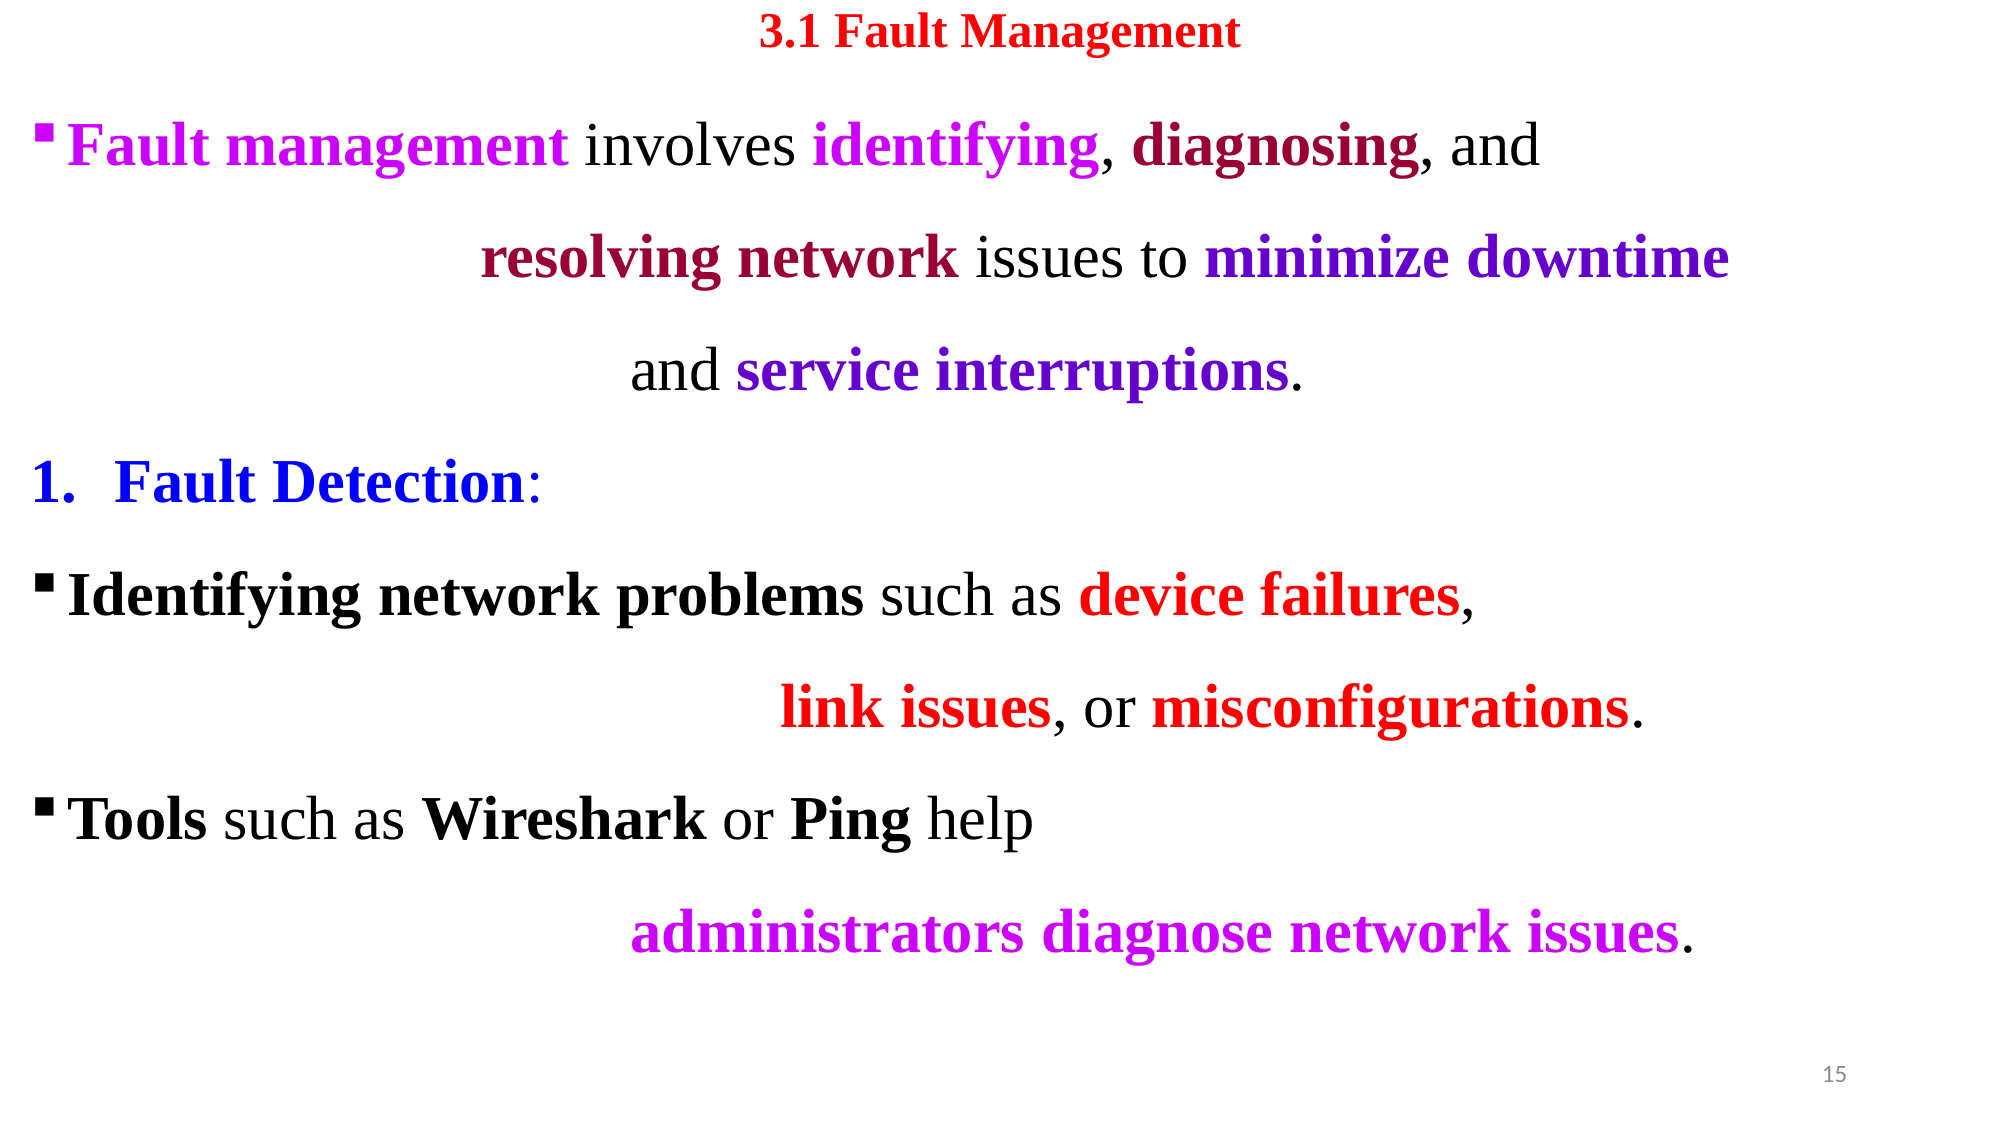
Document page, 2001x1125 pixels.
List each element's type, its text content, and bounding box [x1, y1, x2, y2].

slide_number 15 [1412, 1042, 1863, 1103]
title 3.1 Fault Management [137, 0, 1863, 58]
list Fault management involves identifying, diagnosing, and resolving network issues to minimize downtime and service interruptions. Fault Detection: Identifying network problems such as device failures, link issues, or misconfigurations. Tools such as Wireshark or Ping help administrators diagnose network issues. [15, 58, 1986, 1110]
